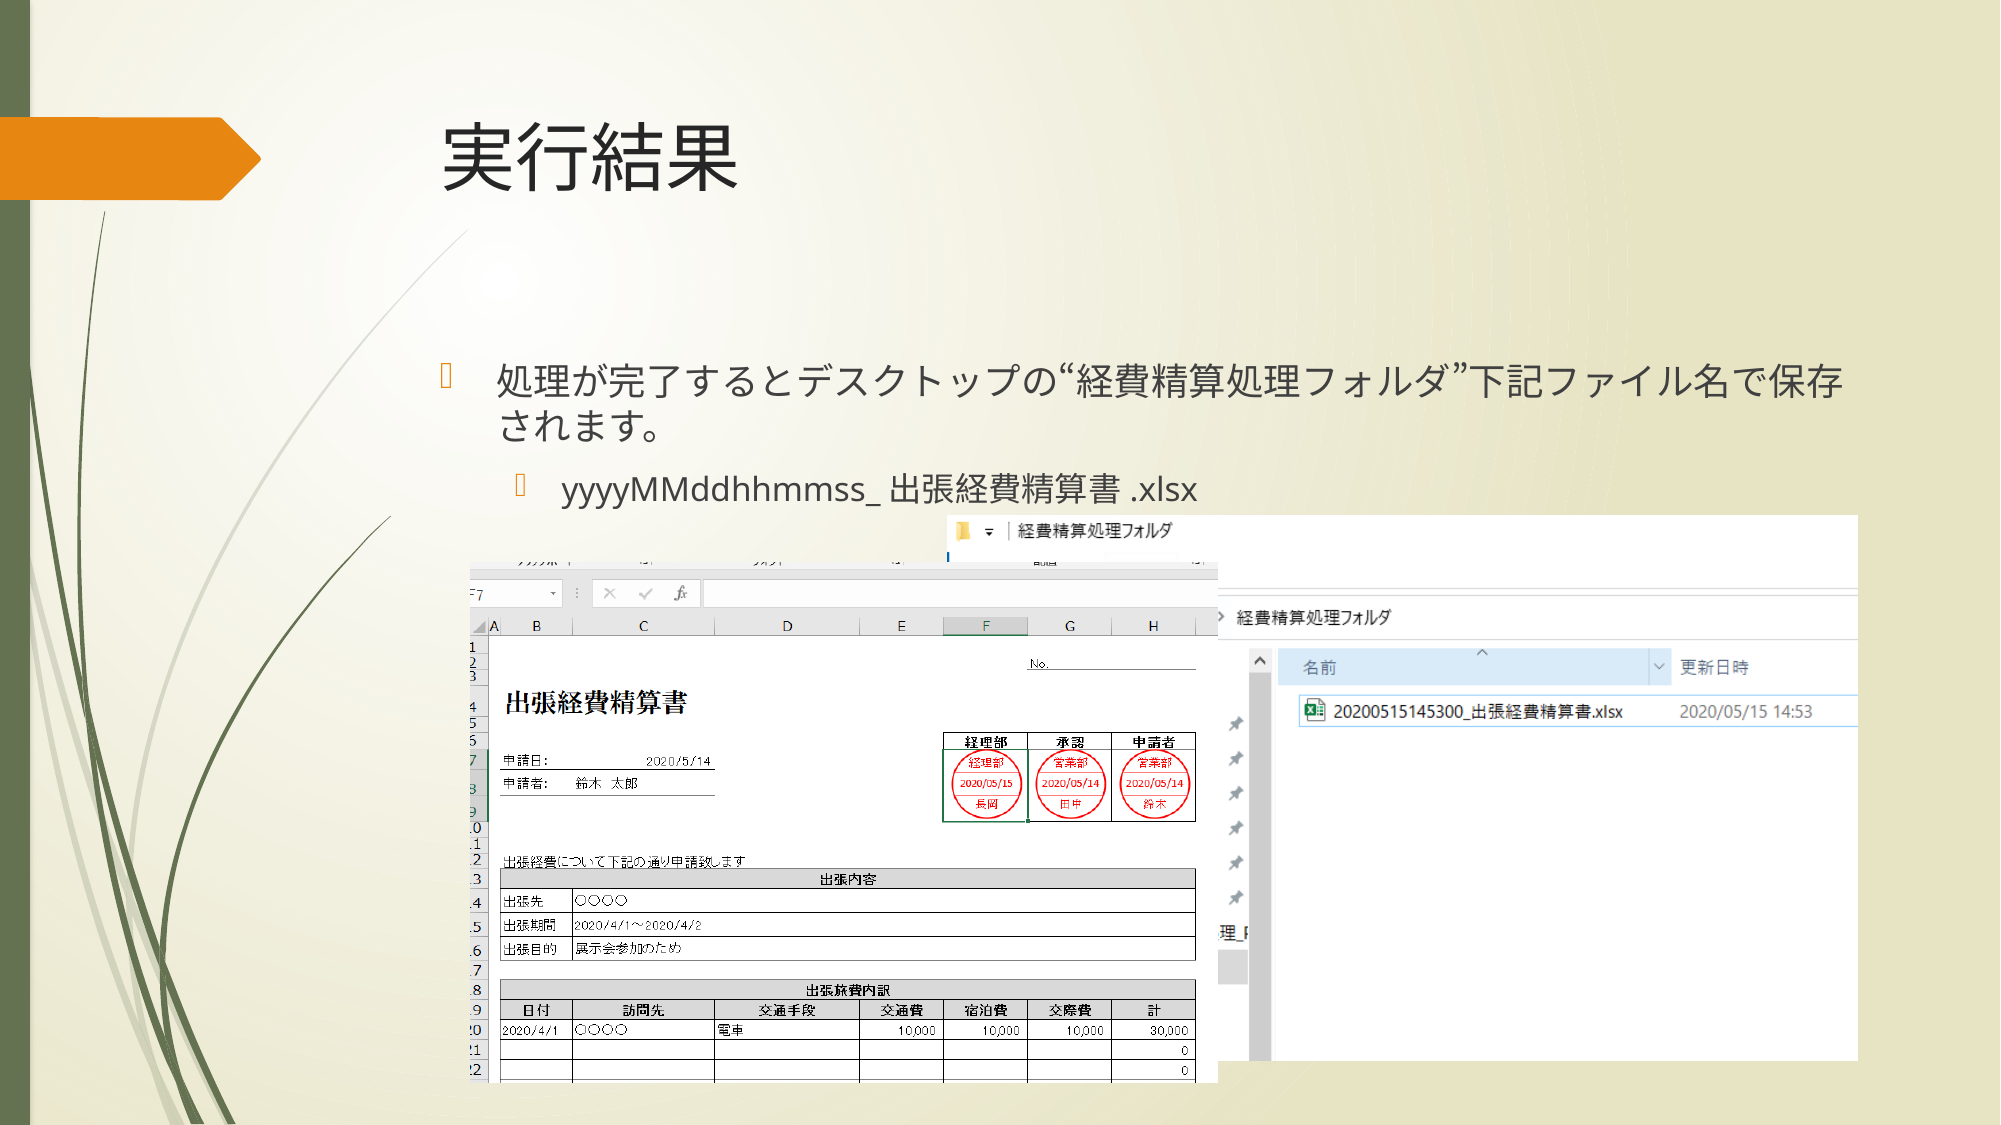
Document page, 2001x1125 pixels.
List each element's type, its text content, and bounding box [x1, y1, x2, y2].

picture [470, 515, 1858, 1084]
list 処理が完了するとデスクトップの“経費精算処理フォルダ”下記ファイル名で保存されます。 yyyyMMddhhmmss_出張経費精算書.xlsx [424, 350, 1888, 970]
title 実行結果 [425, 102, 1888, 313]
